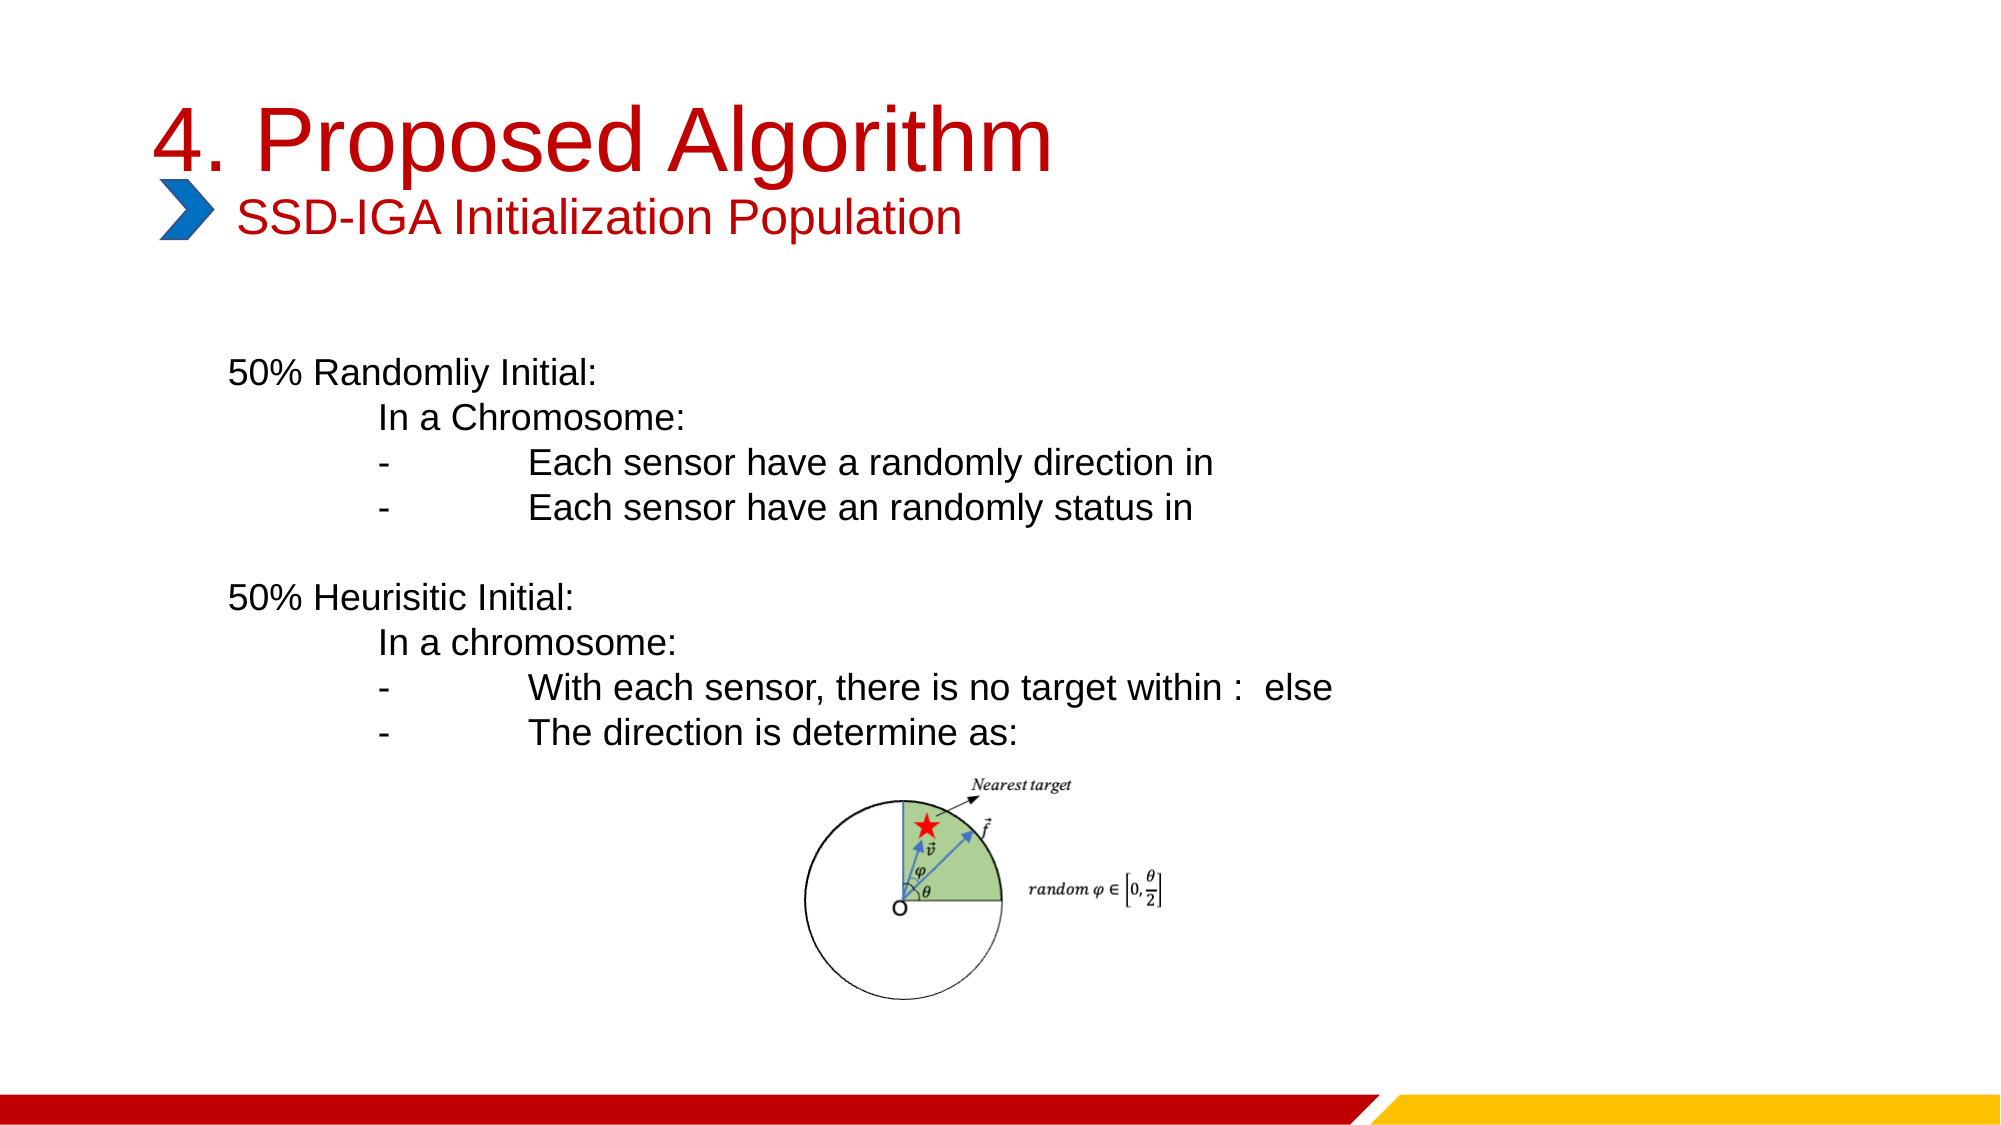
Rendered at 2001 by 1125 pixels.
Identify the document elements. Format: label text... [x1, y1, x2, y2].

title 4. Proposed Algorithm SSD-IGA Initialization Population [137, 59, 1863, 278]
text_box [159, 179, 215, 241]
picture [803, 764, 1166, 1000]
